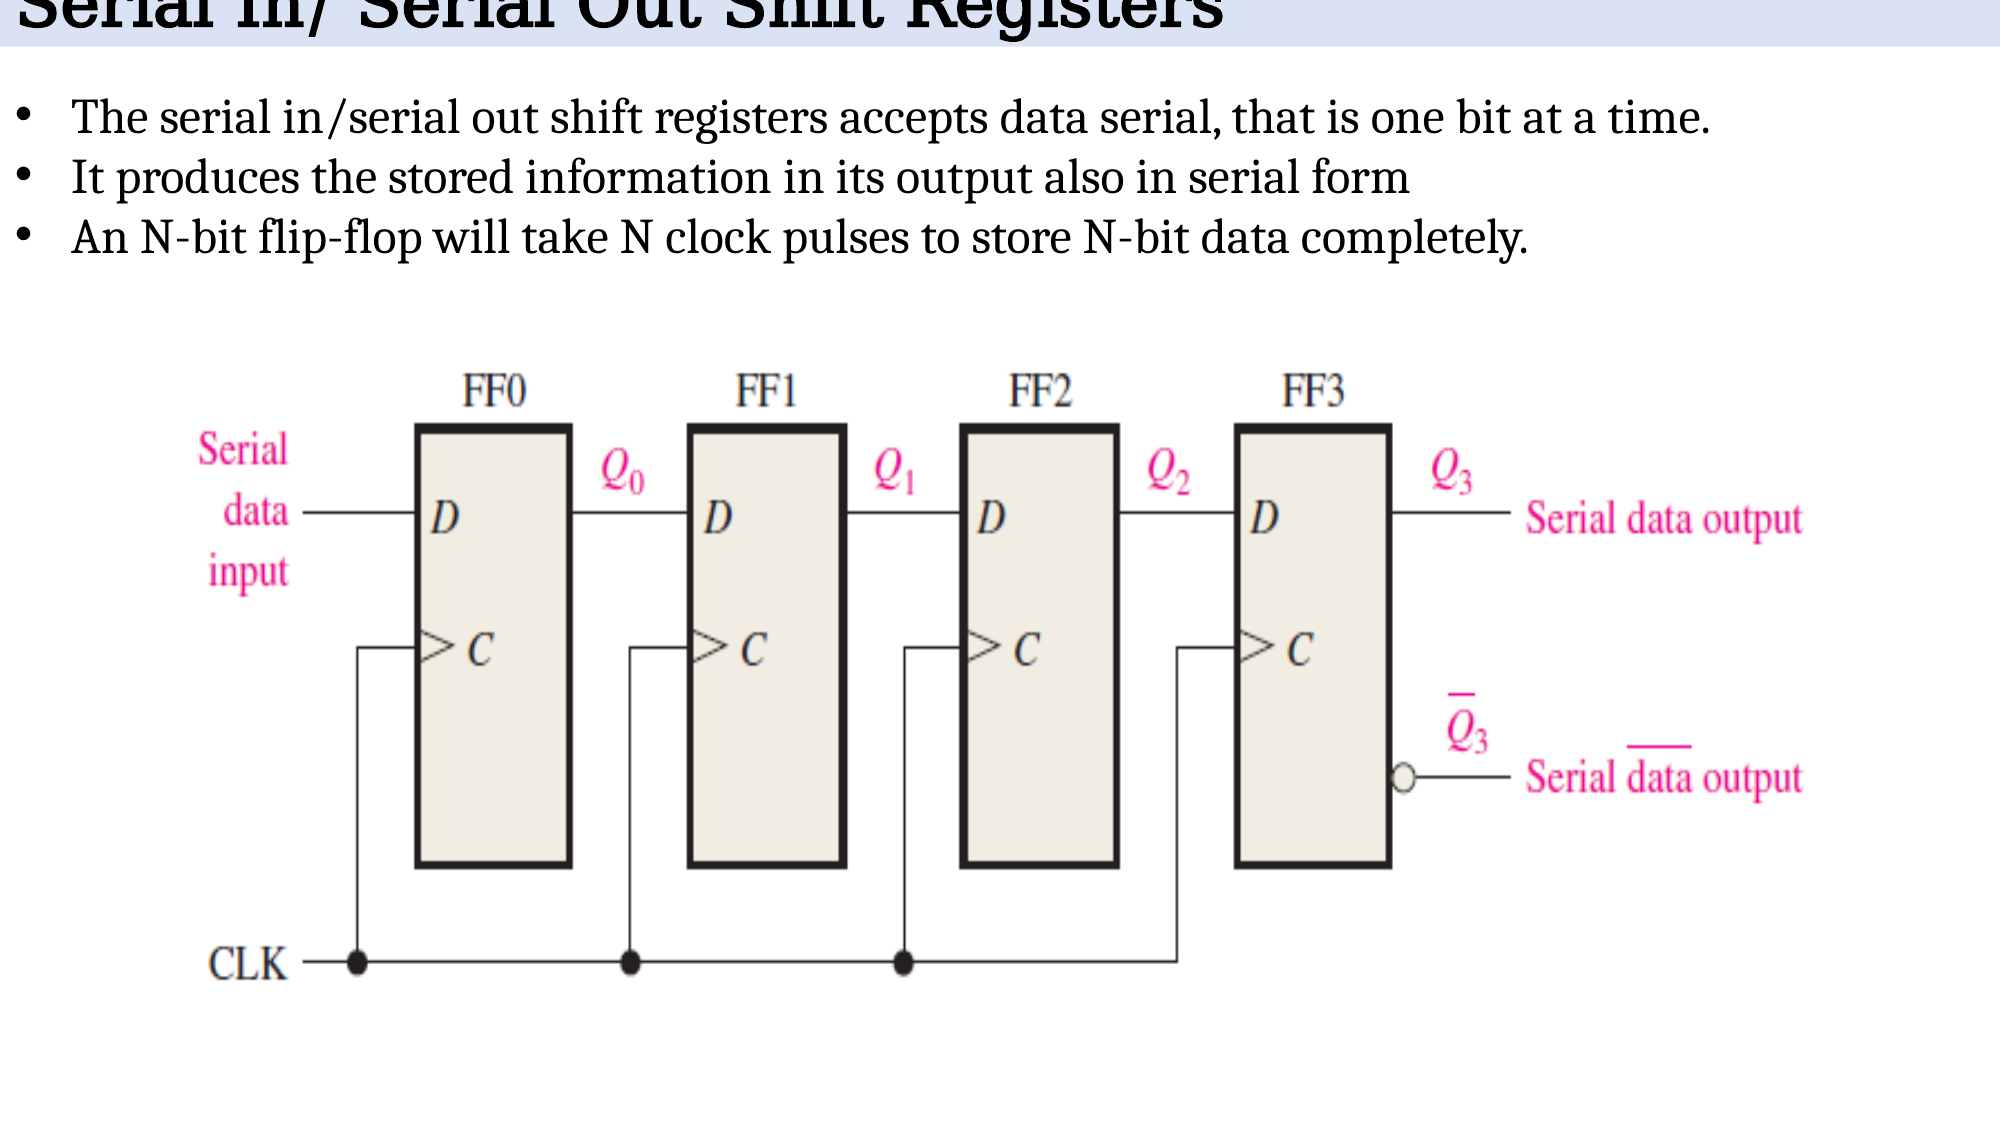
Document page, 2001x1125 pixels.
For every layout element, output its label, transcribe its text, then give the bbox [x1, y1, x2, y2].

text_box The serial in/serial out shift registers accepts data serial, that is one bit at a time. It produces the stored information in its output also in serial form An N-bit flip-flop will take N clock pulses to store N-bit data completely. [0, 76, 2000, 331]
picture [167, 333, 1833, 1008]
text_box Serial In/ Serial Out Shift Registers [0, 0, 2000, 47]
